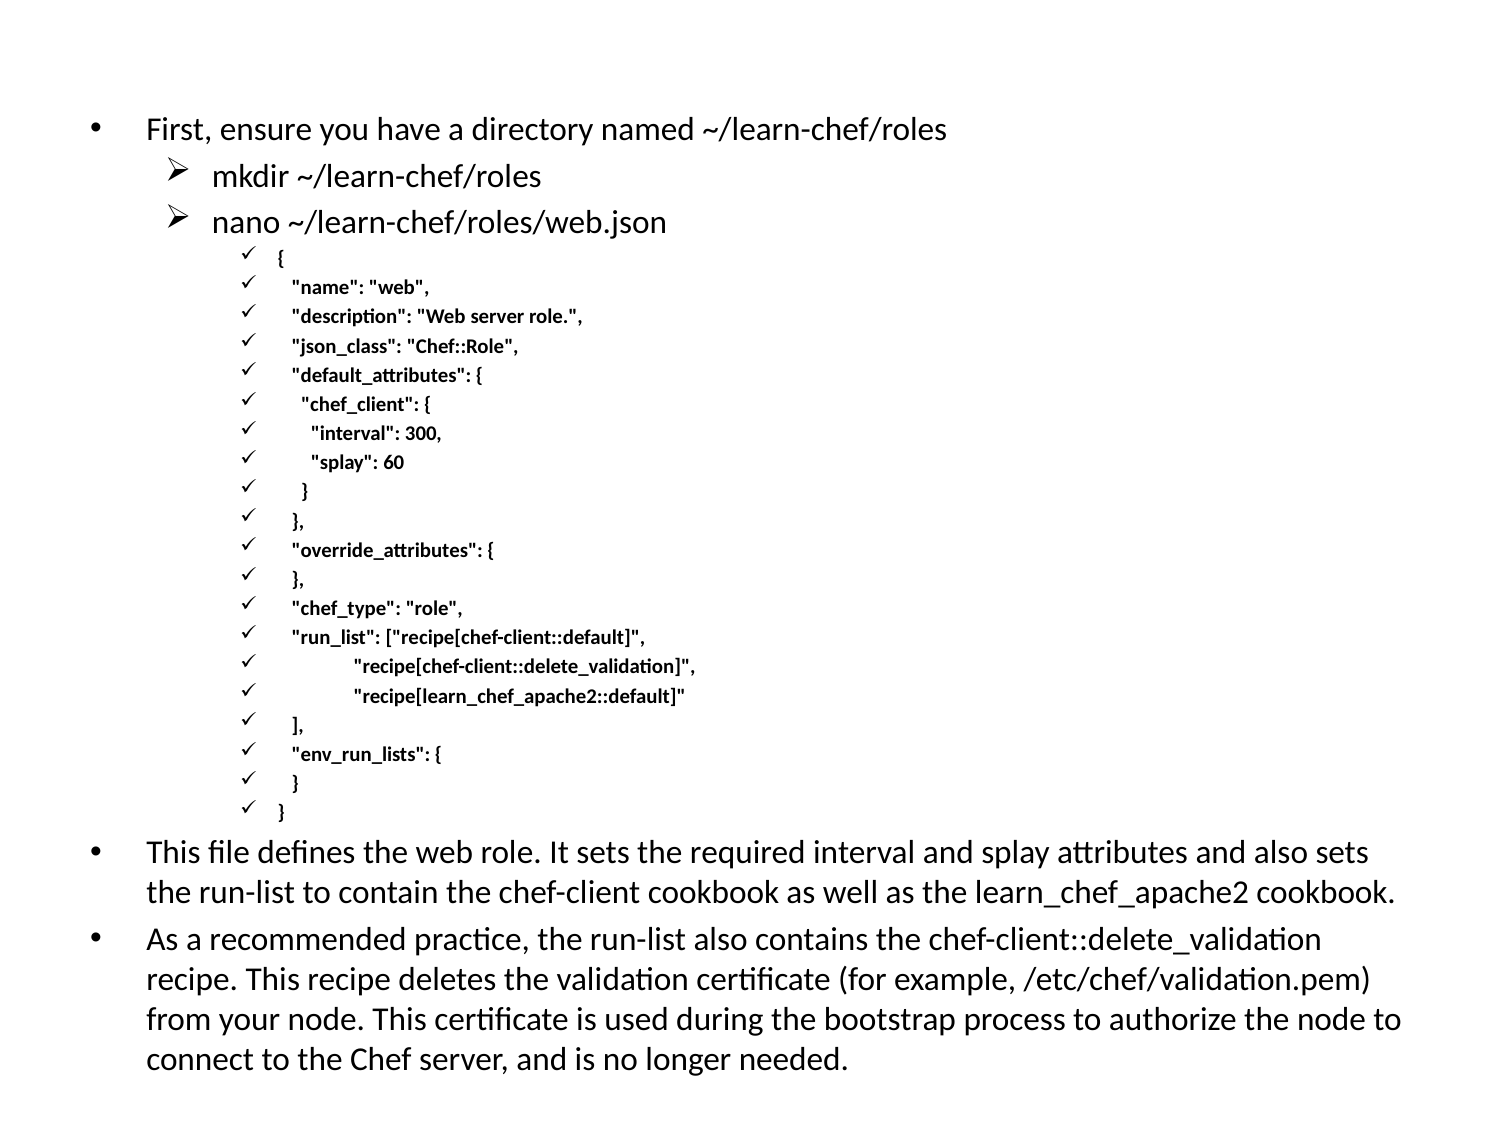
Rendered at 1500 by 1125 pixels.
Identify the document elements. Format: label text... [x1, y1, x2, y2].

list First, ensure you have a directory named ~/learn-chef/roles mkdir ~/learn-chef/roles nano ~/learn-chef/roles/web.json { "name": "web", "description": "Web server role.", "json_class": "Chef::Role", "default_attributes": { "chef_client": { "interval": 300, "splay": 60 } }, "override_attributes": { }, "chef_type": "role", "run_list": ["recipe[chef-client::default]", "recipe[chef-client::delete_validation]", "recipe[learn_chef_apache2::default]" ], "env_run_lists": { } } This file defines the web role. It sets the required interval and splay attributes and also sets the run-list to contain the chef-client cookbook as well as the learn_chef_apache2 cookbook. As a recommended practice, the run-list also contains the chef-client::delete_validation recipe. This recipe deletes the validation certificate (for example, /etc/chef/validation.pem) from your node. This certificate is used during the bootstrap process to authorize the node to connect to the Chef server, and is no longer needed. [75, 99, 1425, 1088]
